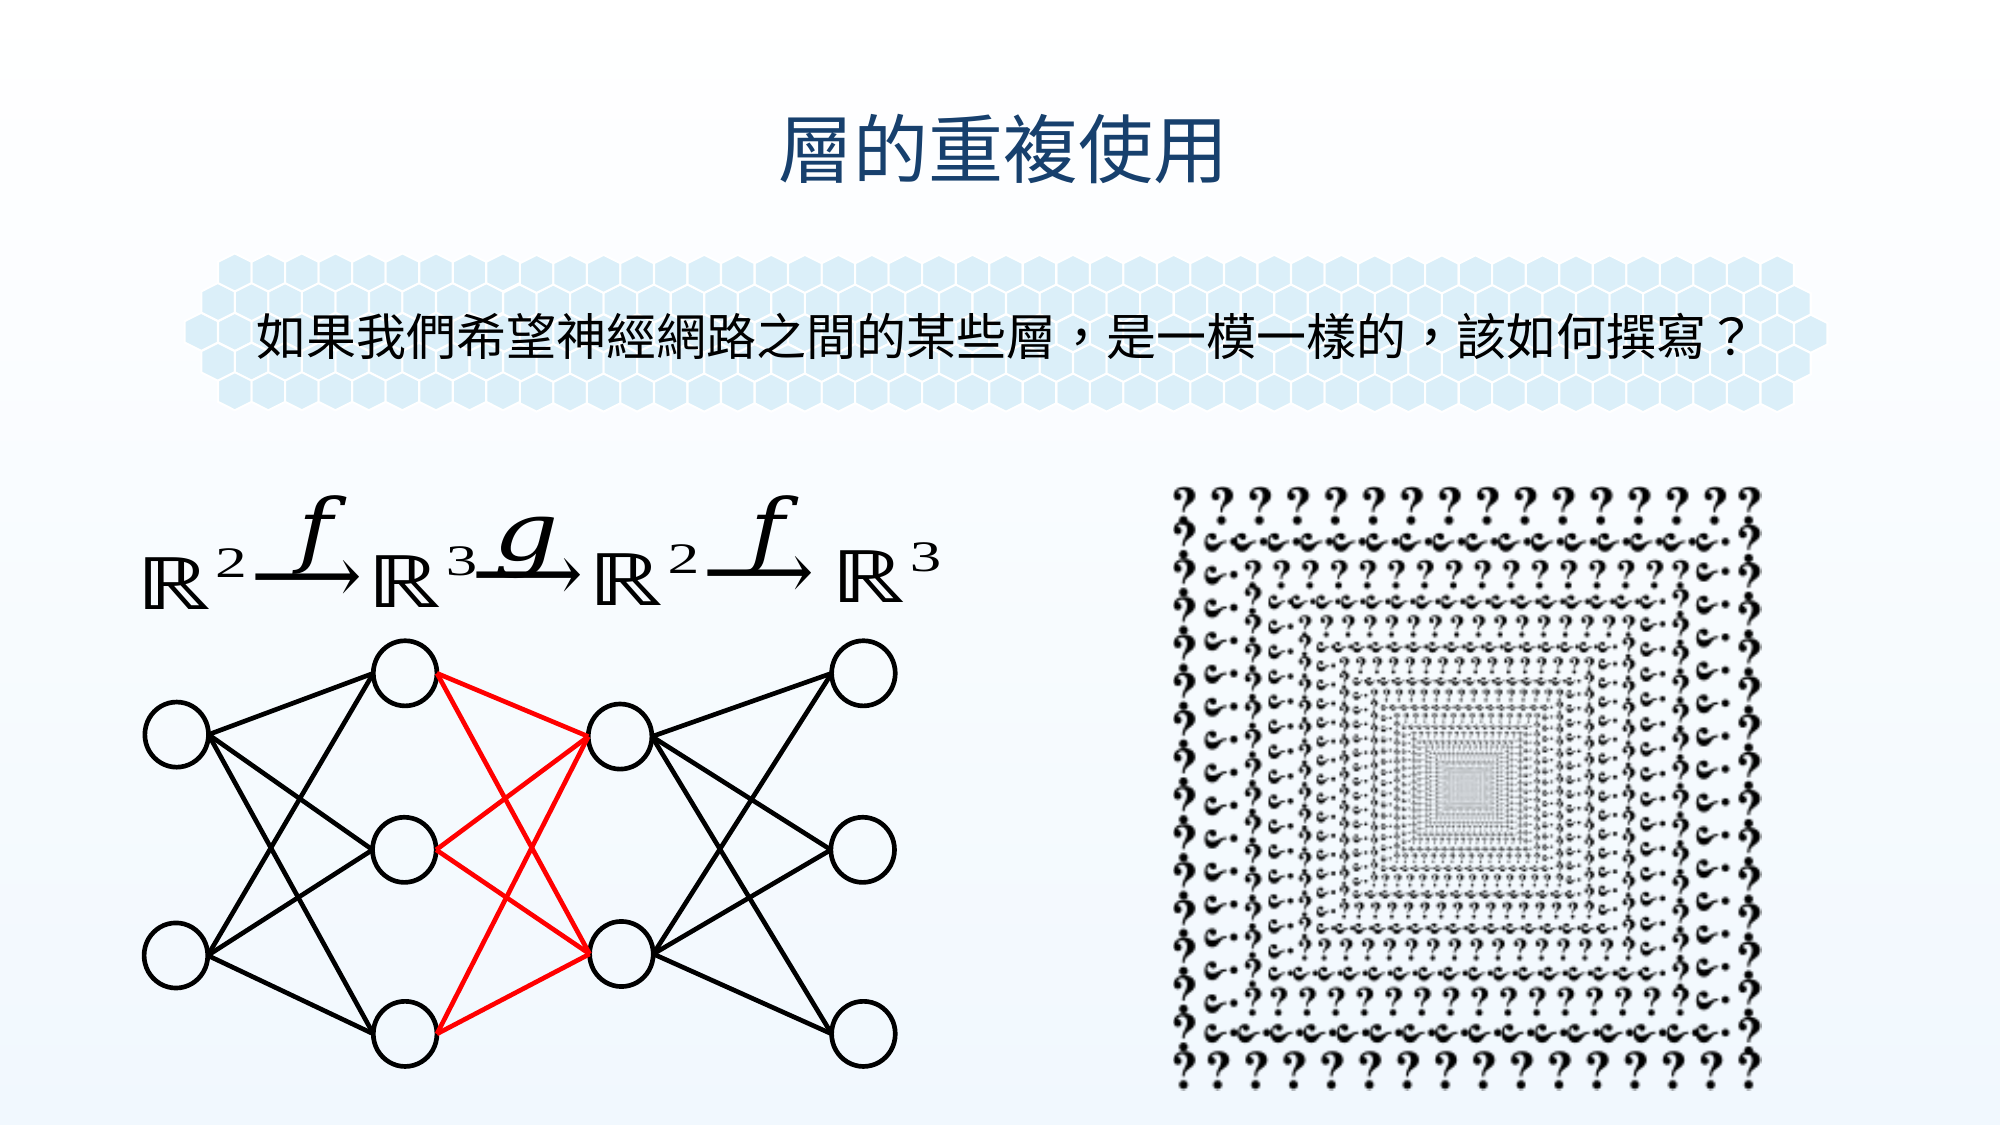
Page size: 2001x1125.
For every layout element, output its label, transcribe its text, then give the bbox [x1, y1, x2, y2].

text_box [372, 1000, 438, 1068]
text_box [830, 639, 897, 707]
picture [1173, 486, 1762, 1091]
text_box [590, 702, 651, 771]
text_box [184, 253, 1828, 413]
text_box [436, 673, 590, 955]
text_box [207, 673, 374, 956]
text_box [590, 920, 651, 988]
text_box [436, 955, 590, 1034]
text_box [372, 639, 438, 707]
text_box [830, 1000, 897, 1068]
text_box [143, 701, 207, 769]
text_box [143, 921, 207, 990]
text_box [832, 816, 896, 884]
text_box 層的重複使用 [764, 94, 1244, 200]
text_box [653, 955, 832, 1034]
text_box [207, 956, 374, 1034]
text_box [374, 816, 436, 884]
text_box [653, 673, 832, 955]
